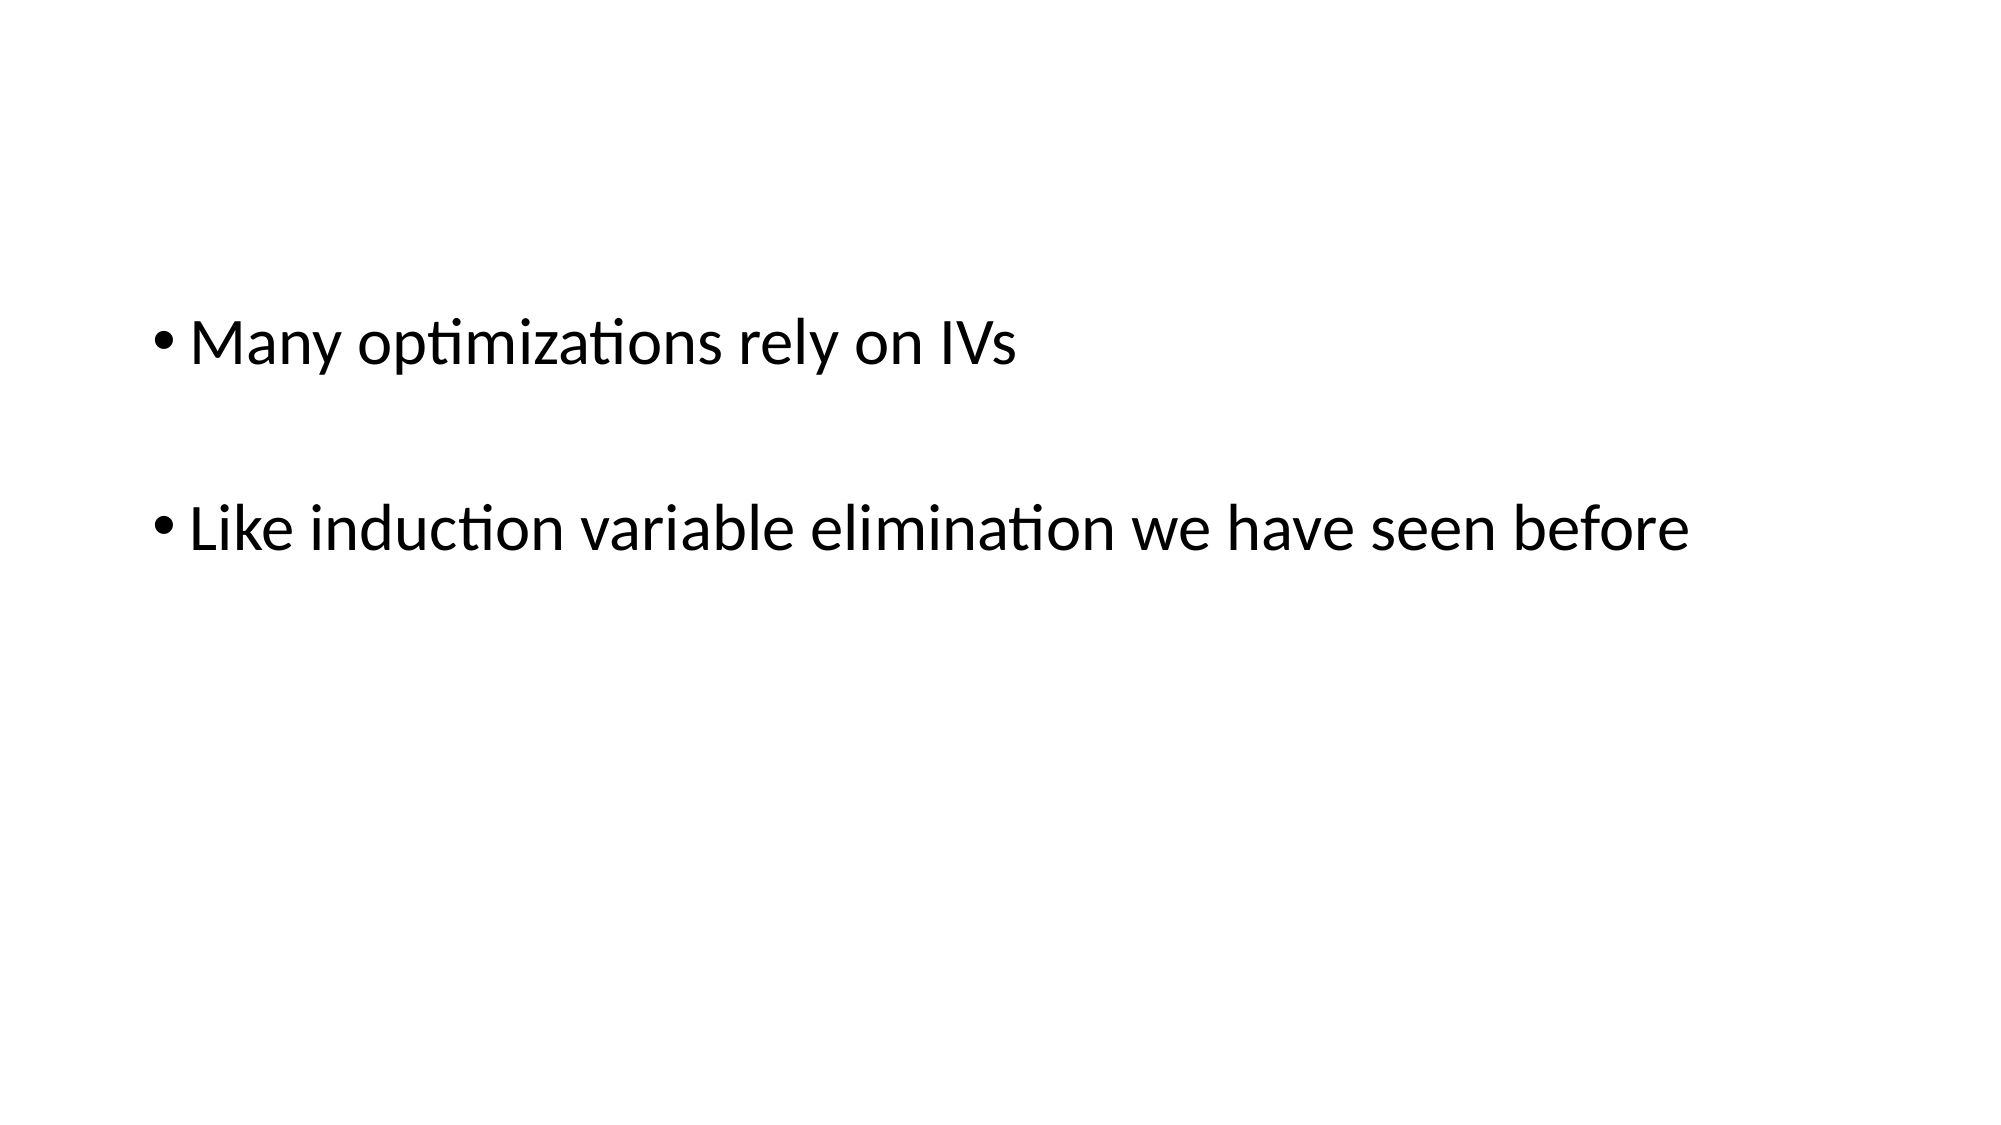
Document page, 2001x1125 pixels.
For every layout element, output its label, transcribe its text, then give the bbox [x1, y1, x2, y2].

list Many optimizations rely on IVs Like induction variable elimination we have seen before [137, 299, 1863, 1014]
